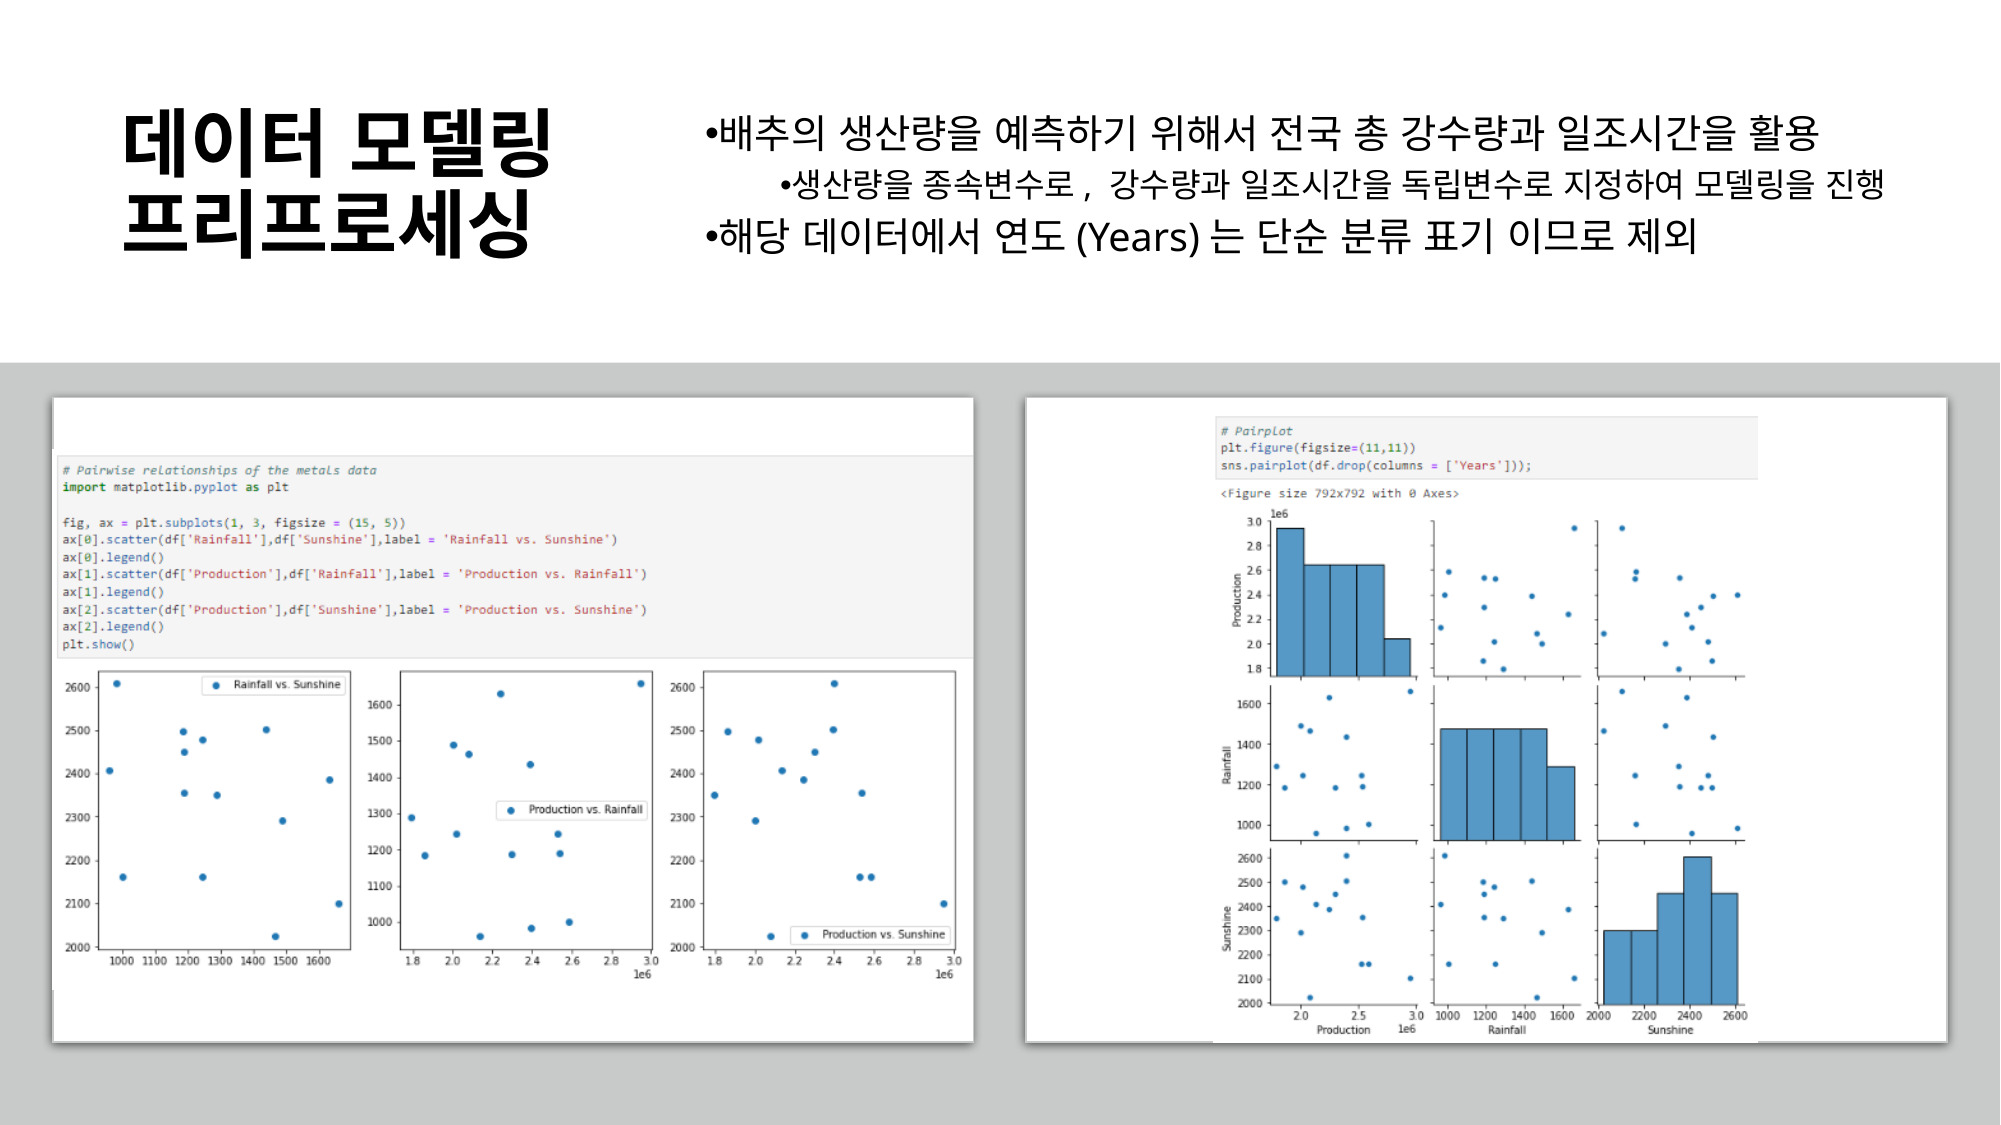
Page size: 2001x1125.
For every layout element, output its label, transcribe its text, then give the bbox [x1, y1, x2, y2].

picture [1213, 410, 1758, 1043]
text_box [1025, 396, 1948, 1043]
text_box [0, 362, 2000, 1125]
title 데이터 모델링 프리프로세싱 [106, 55, 711, 320]
picture [52, 449, 973, 991]
text_box 배추의 생산량을 예측하기 위해서 전국 총 강수량과 일조시간을 활용 생산량을 종속변수로, 강수량과 일조시간을 독립변수로 지정하여 모델링을 진행 해당 데이터에서 연도(Years)는 단순 분류 표기 이므로 제외 [689, 55, 1947, 319]
text_box [52, 396, 975, 1043]
